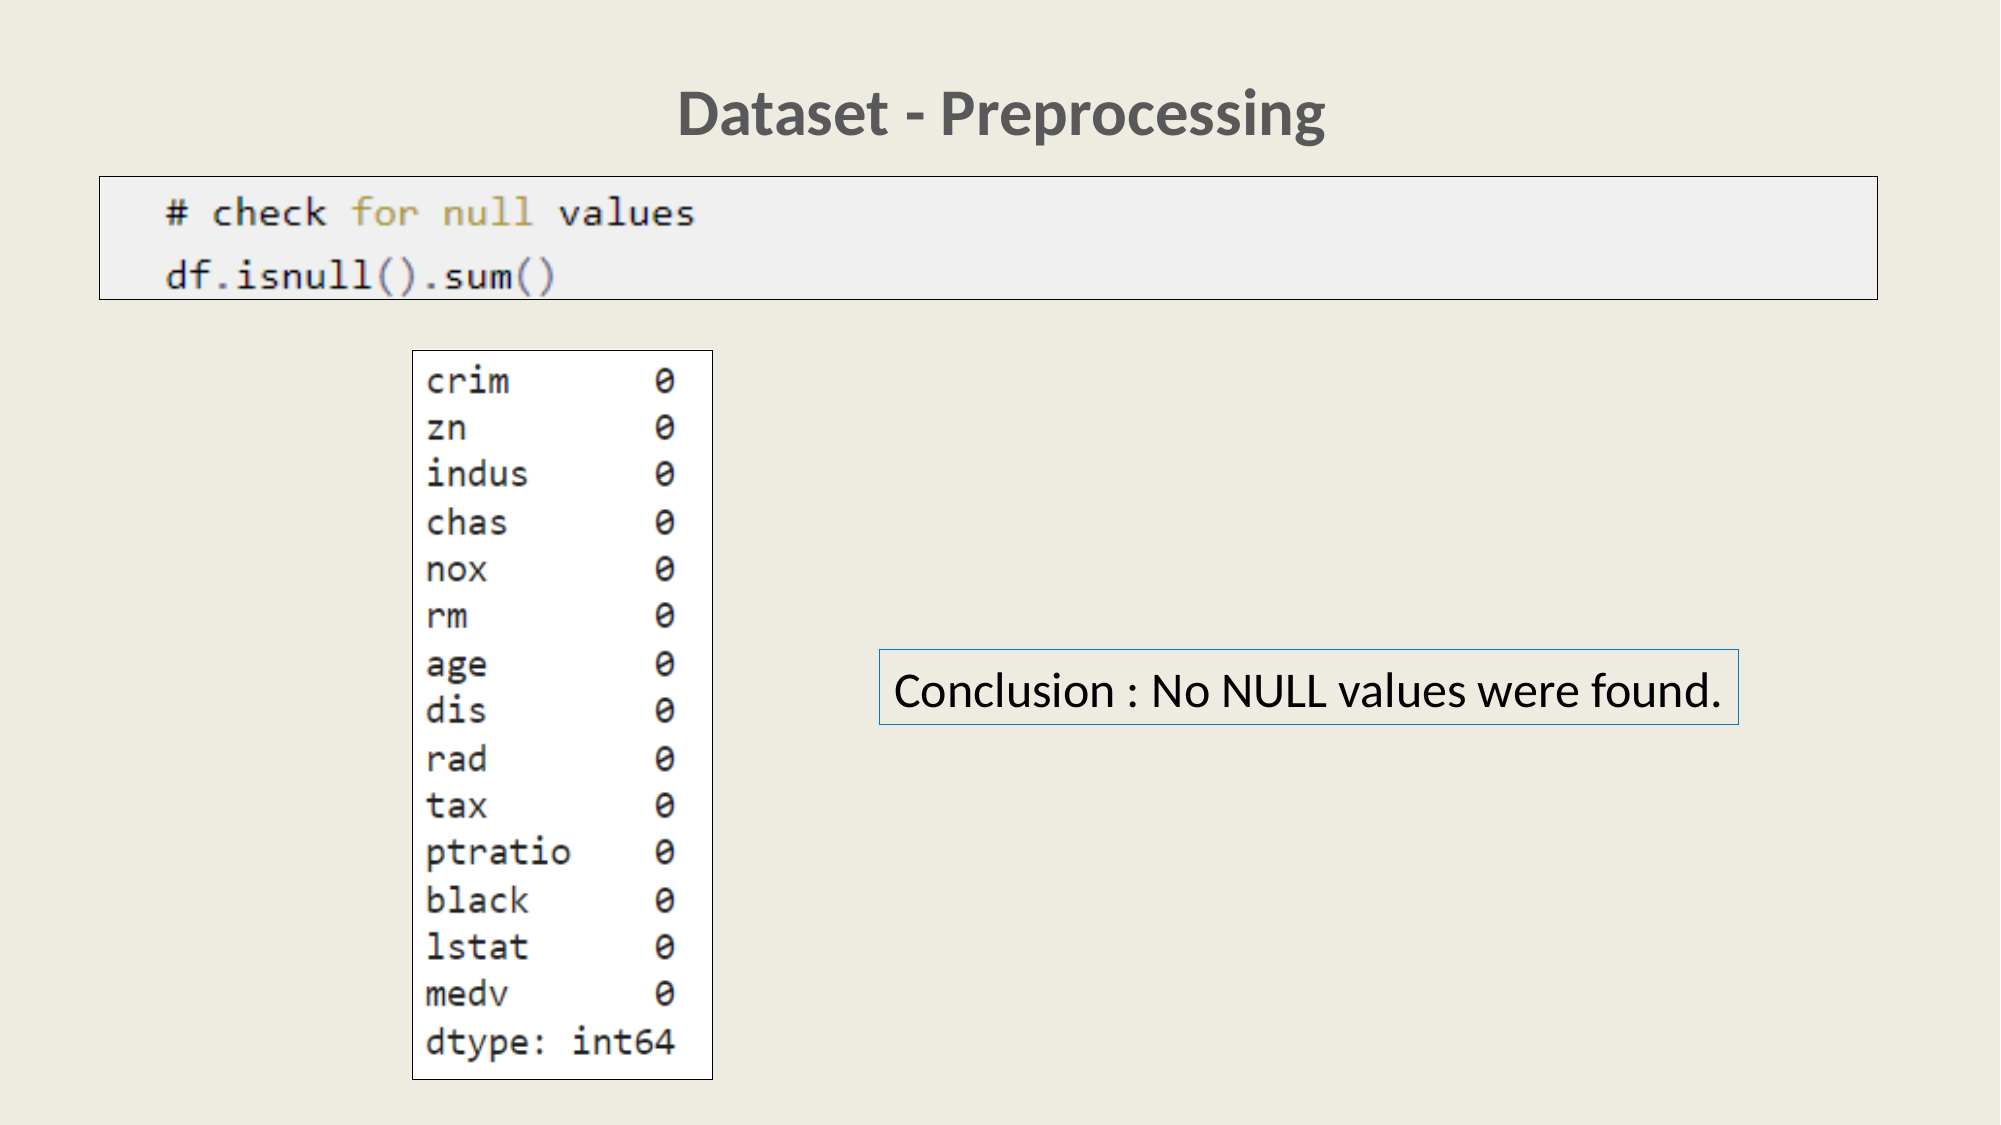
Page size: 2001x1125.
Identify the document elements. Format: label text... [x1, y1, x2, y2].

text_box Conclusion : No NULL values were found. [879, 649, 1739, 725]
picture [99, 176, 1879, 301]
title Dataset - Preprocessing [662, 50, 1350, 167]
picture [412, 349, 713, 1080]
